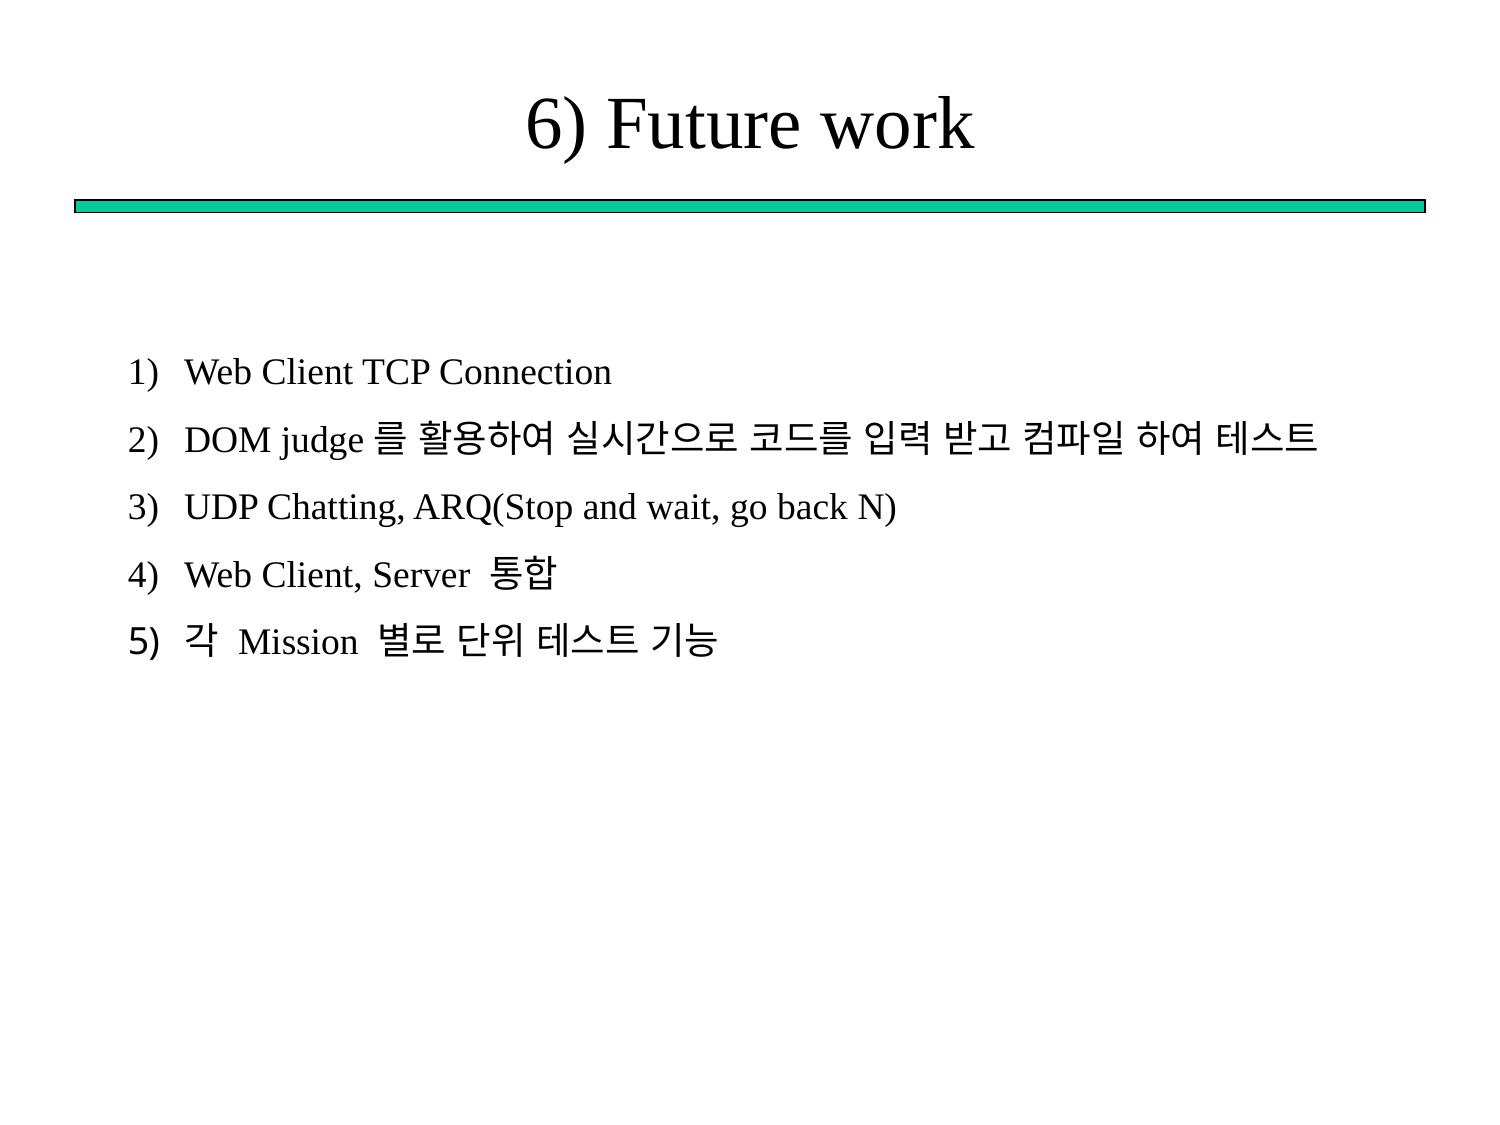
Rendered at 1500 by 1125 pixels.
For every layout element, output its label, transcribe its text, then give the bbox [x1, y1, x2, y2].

text_box Web Client TCP Connection DOM judge를 활용하여 실시간으로 코드를 입력 받고 컴파일 하여 테스트 UDP Chatting, ARQ(Stop and wait, go back N) Web Client, Server 통합 각 Mission 별로 단위 테스트 기능 [113, 317, 1346, 738]
title 6) Future work [75, 50, 1425, 188]
list [61, 22, 1411, 261]
